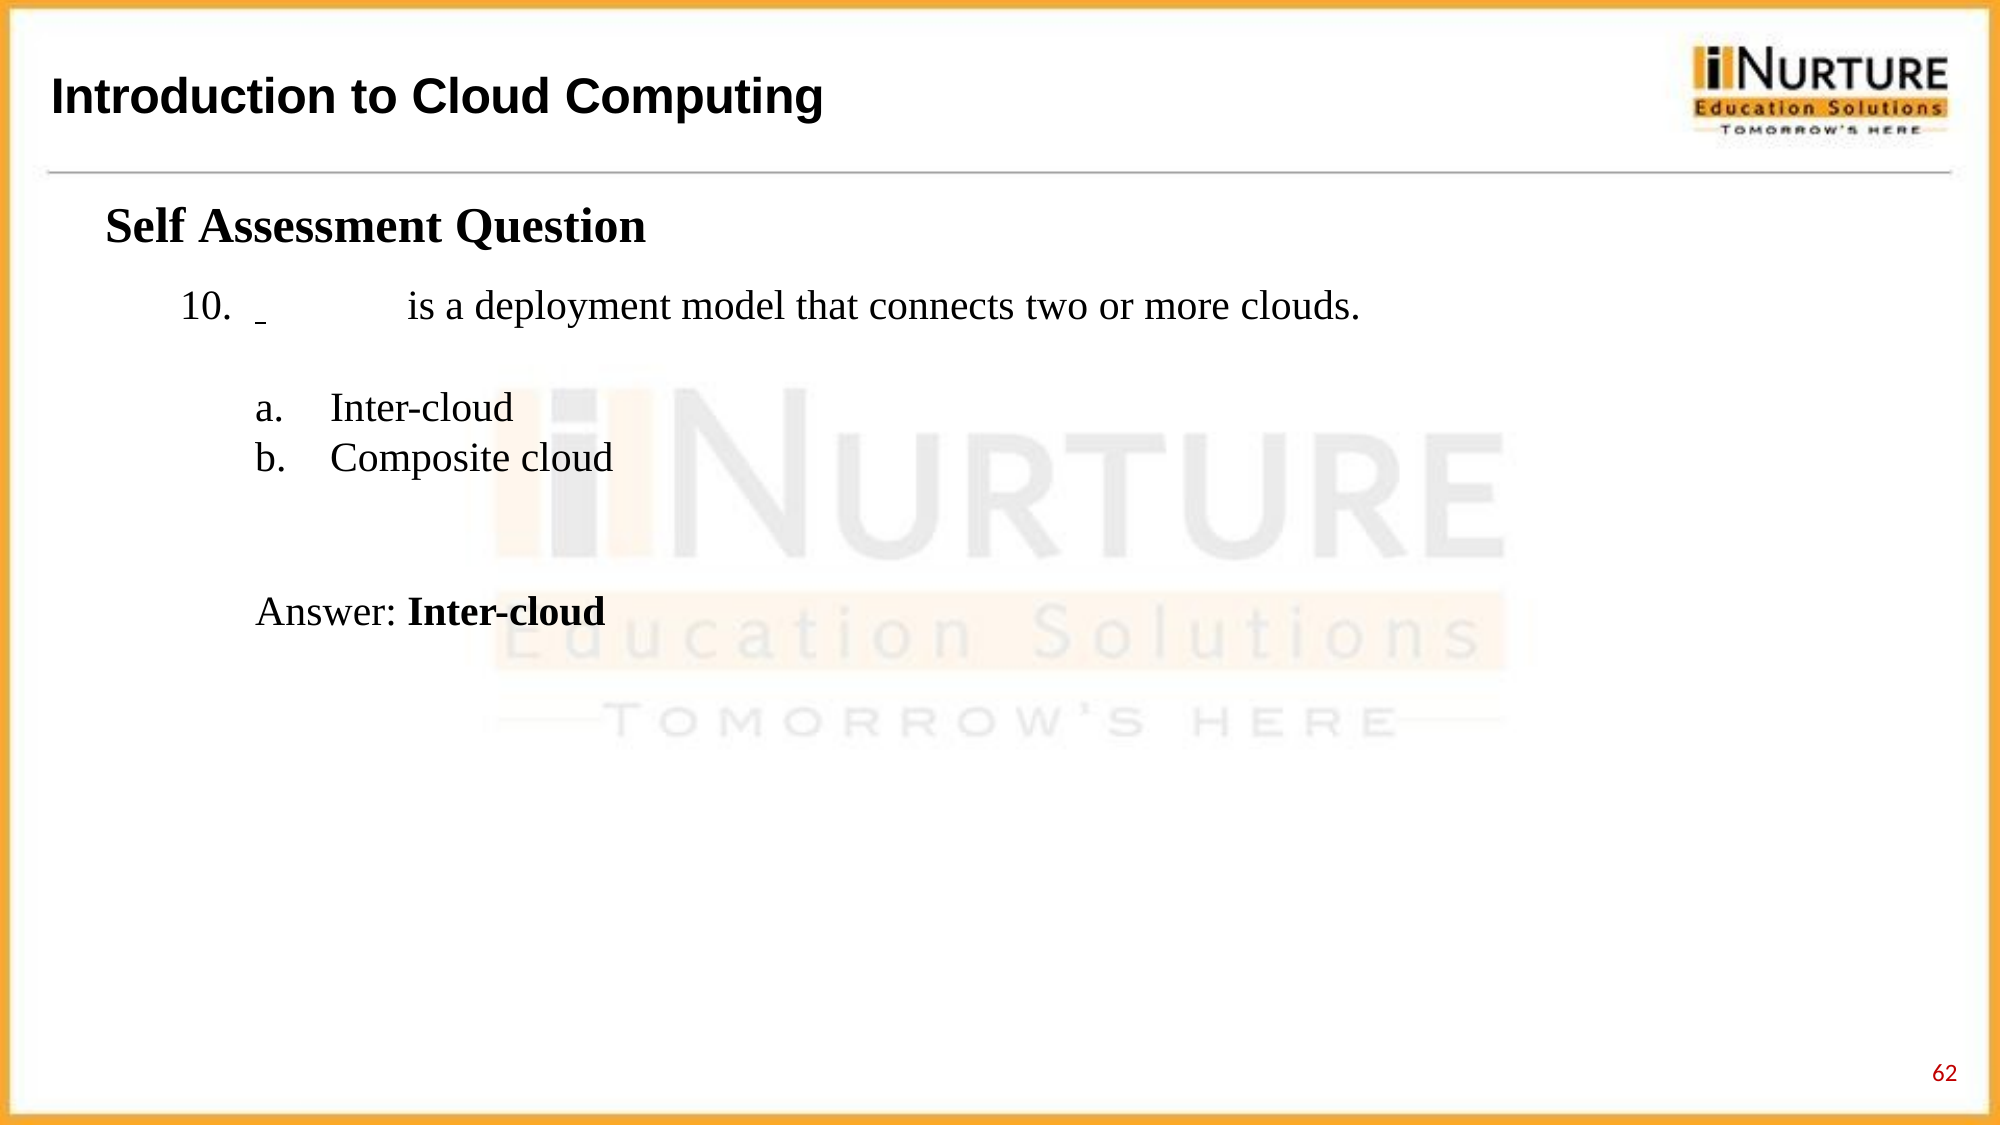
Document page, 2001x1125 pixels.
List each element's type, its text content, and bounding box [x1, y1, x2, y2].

text_box Self Assessment Question is a deployment model that connects two or more clouds. Inter-cloud Composite cloud Answer: Inter-cloud [103, 159, 1531, 635]
picture [0, 0, 2000, 1125]
title Introduction to Cloud Computing [48, 61, 825, 251]
slide_number 49 [1925, 1060, 1964, 1125]
